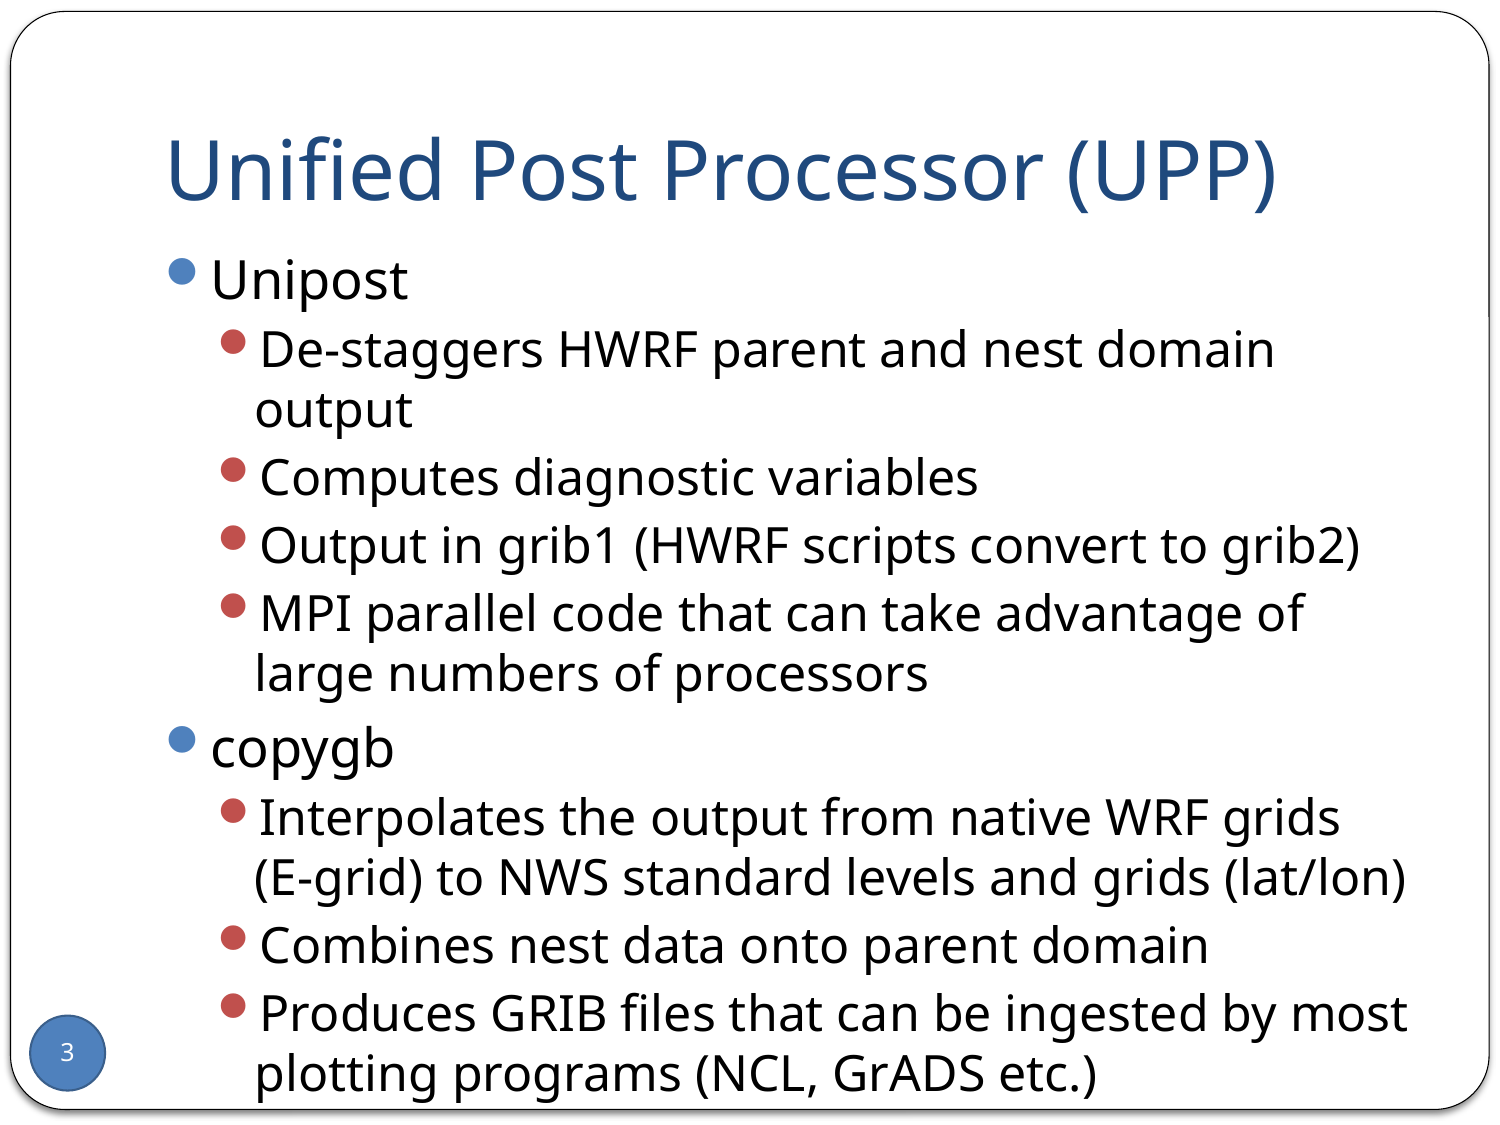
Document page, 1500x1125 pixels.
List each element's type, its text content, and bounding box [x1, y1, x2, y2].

list Unipost De-staggers HWRF parent and nest domain output Computes diagnostic variables Output in grib1 (HWRF scripts convert to grib2) MPI parallel code that can take advantage of large numbers of processors copygb Interpolates the output from native WRF grids (E-grid) to NWS standard levels and grids (lat/lon) Combines nest data onto parent domain Produces GRIB files that can be ingested by most plotting programs (NCL, GrADS etc.) [150, 237, 1425, 1125]
title Unified Post Processor (UPP) [150, 45, 1425, 233]
